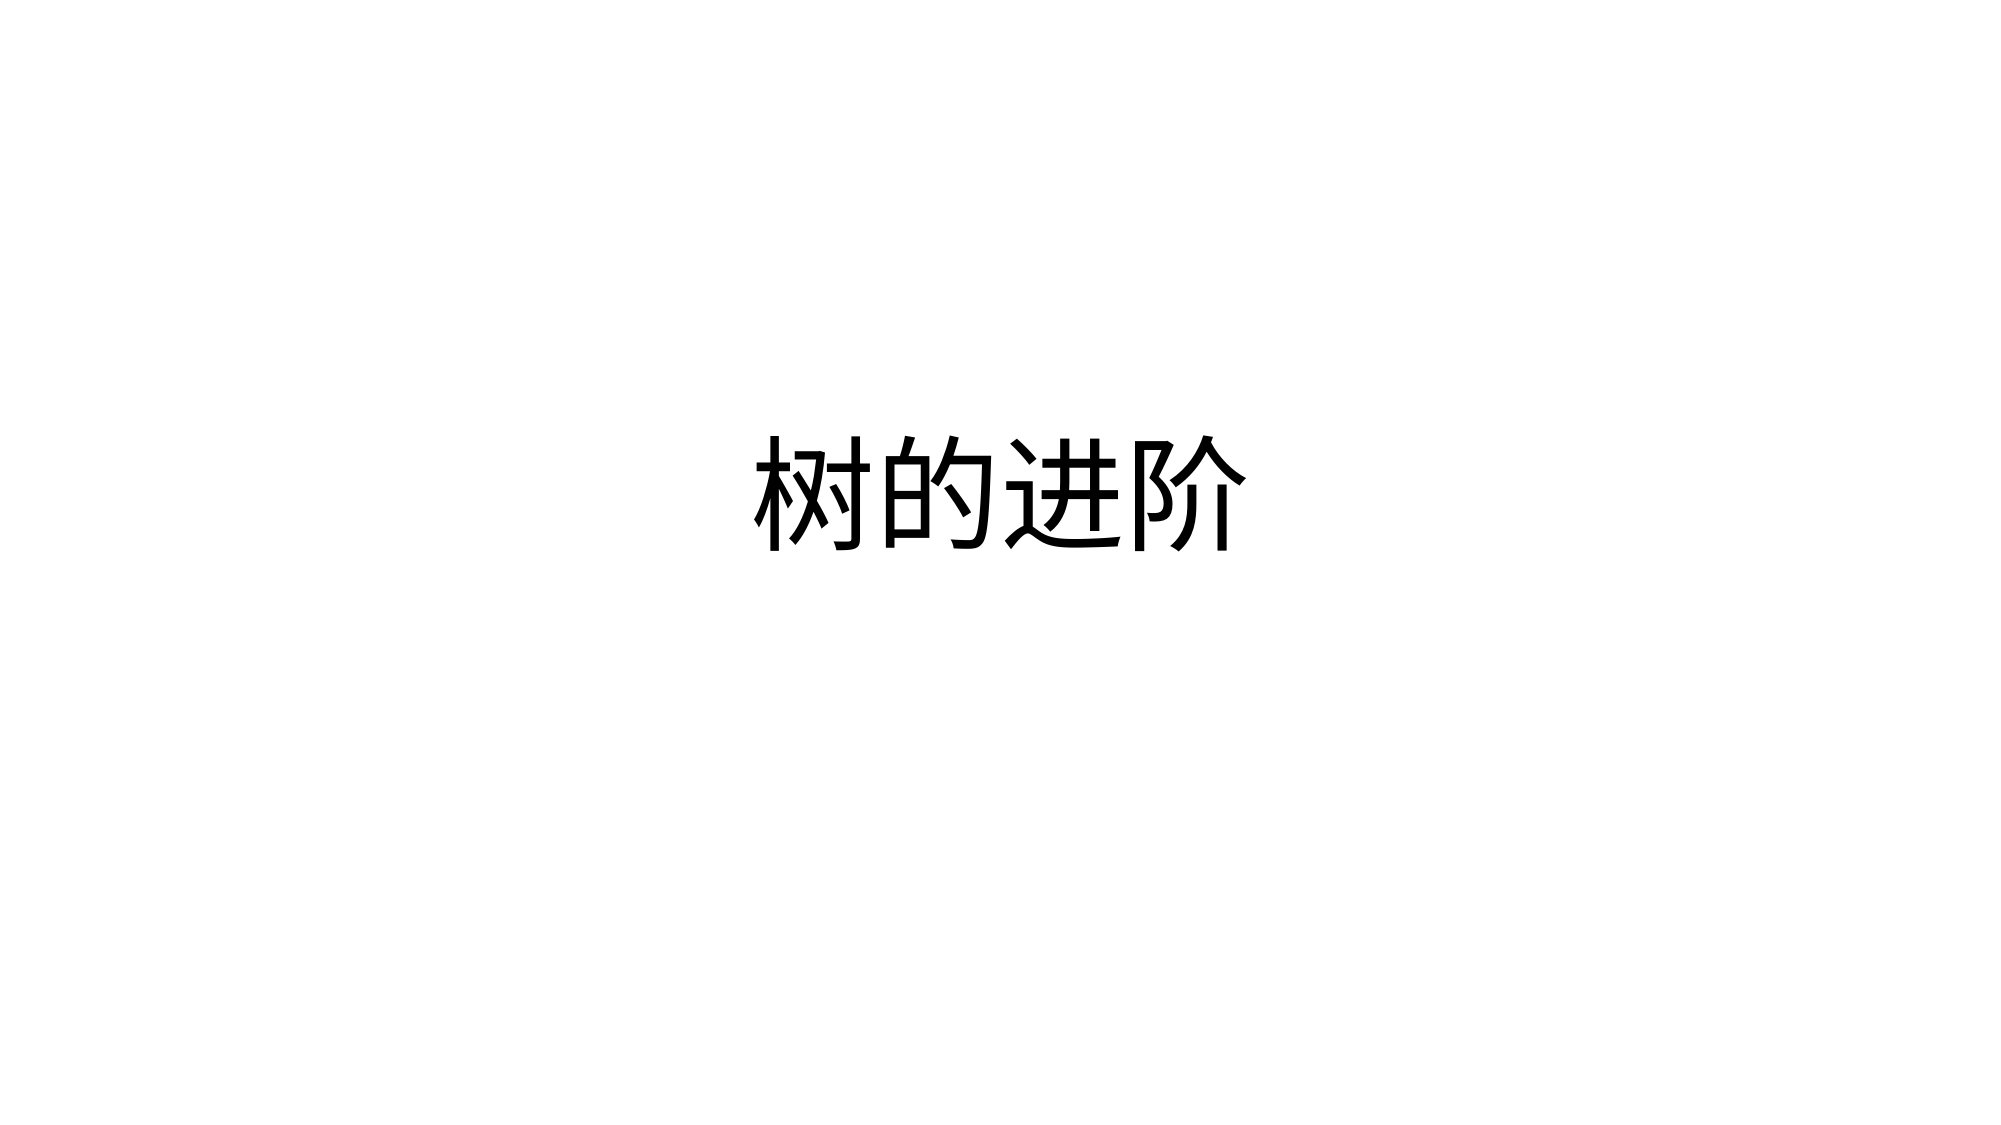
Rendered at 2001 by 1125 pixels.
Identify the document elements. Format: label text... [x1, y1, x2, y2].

title 树的进阶 [249, 184, 1750, 576]
